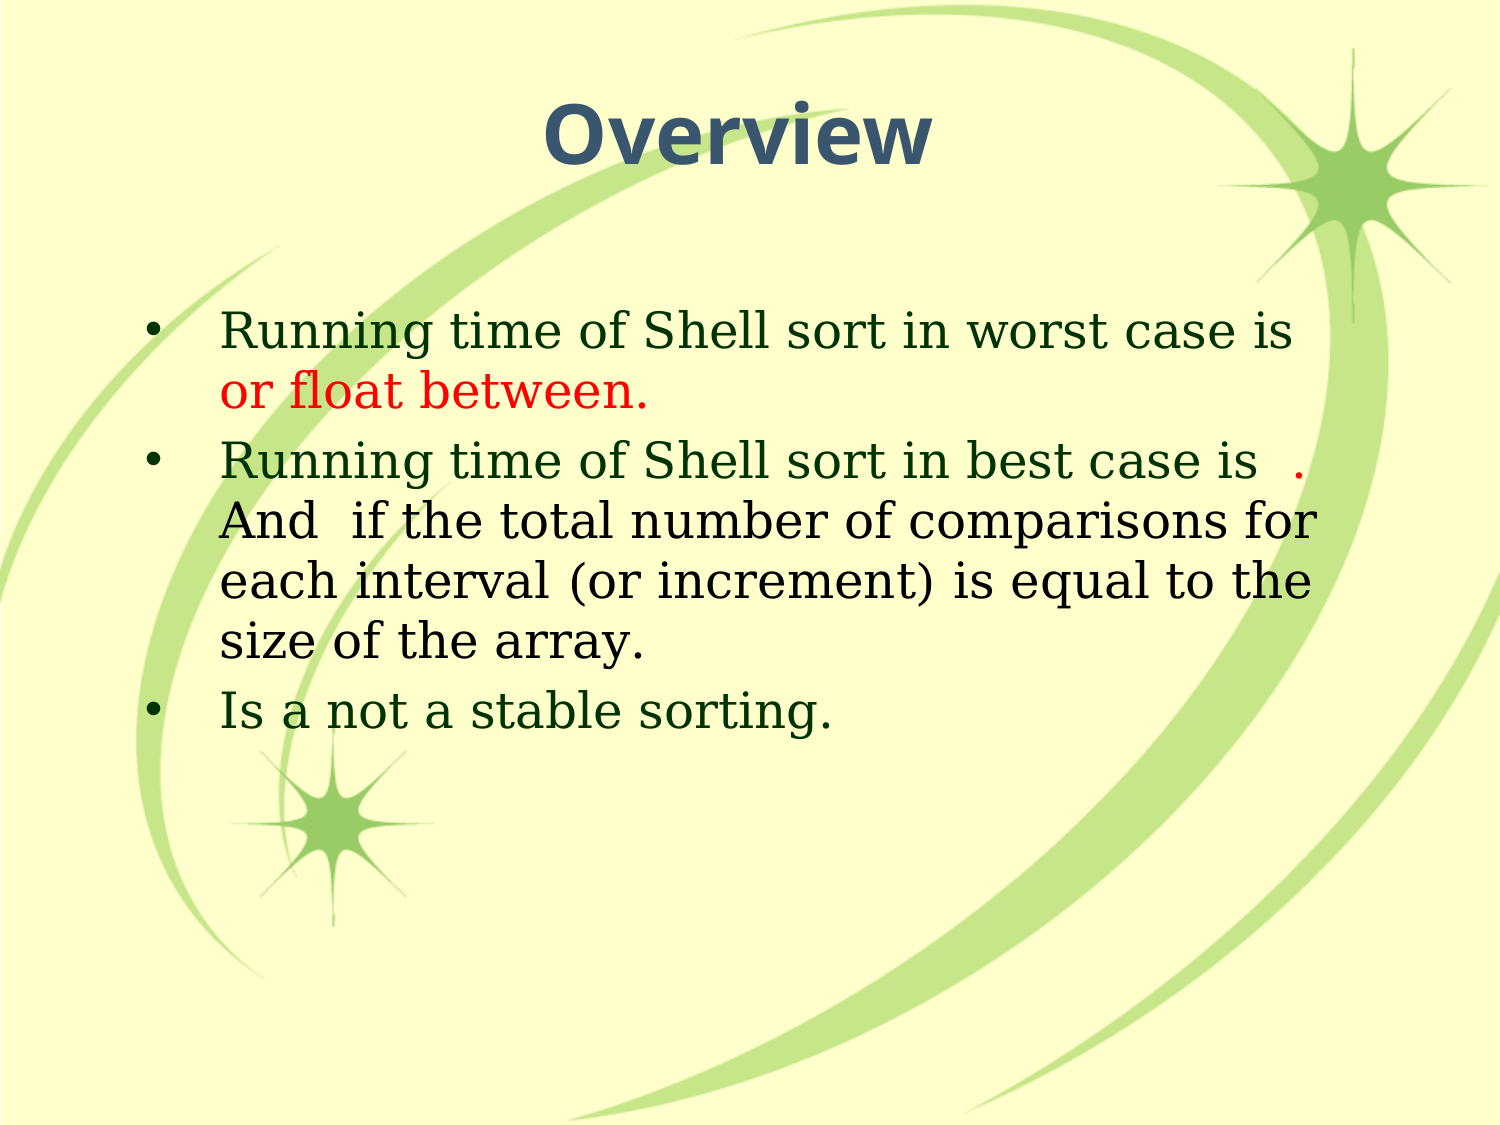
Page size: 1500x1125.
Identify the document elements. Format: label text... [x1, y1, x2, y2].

picture [0, 0, 1500, 1125]
title Overview [100, 42, 1376, 220]
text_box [740, 544, 760, 581]
